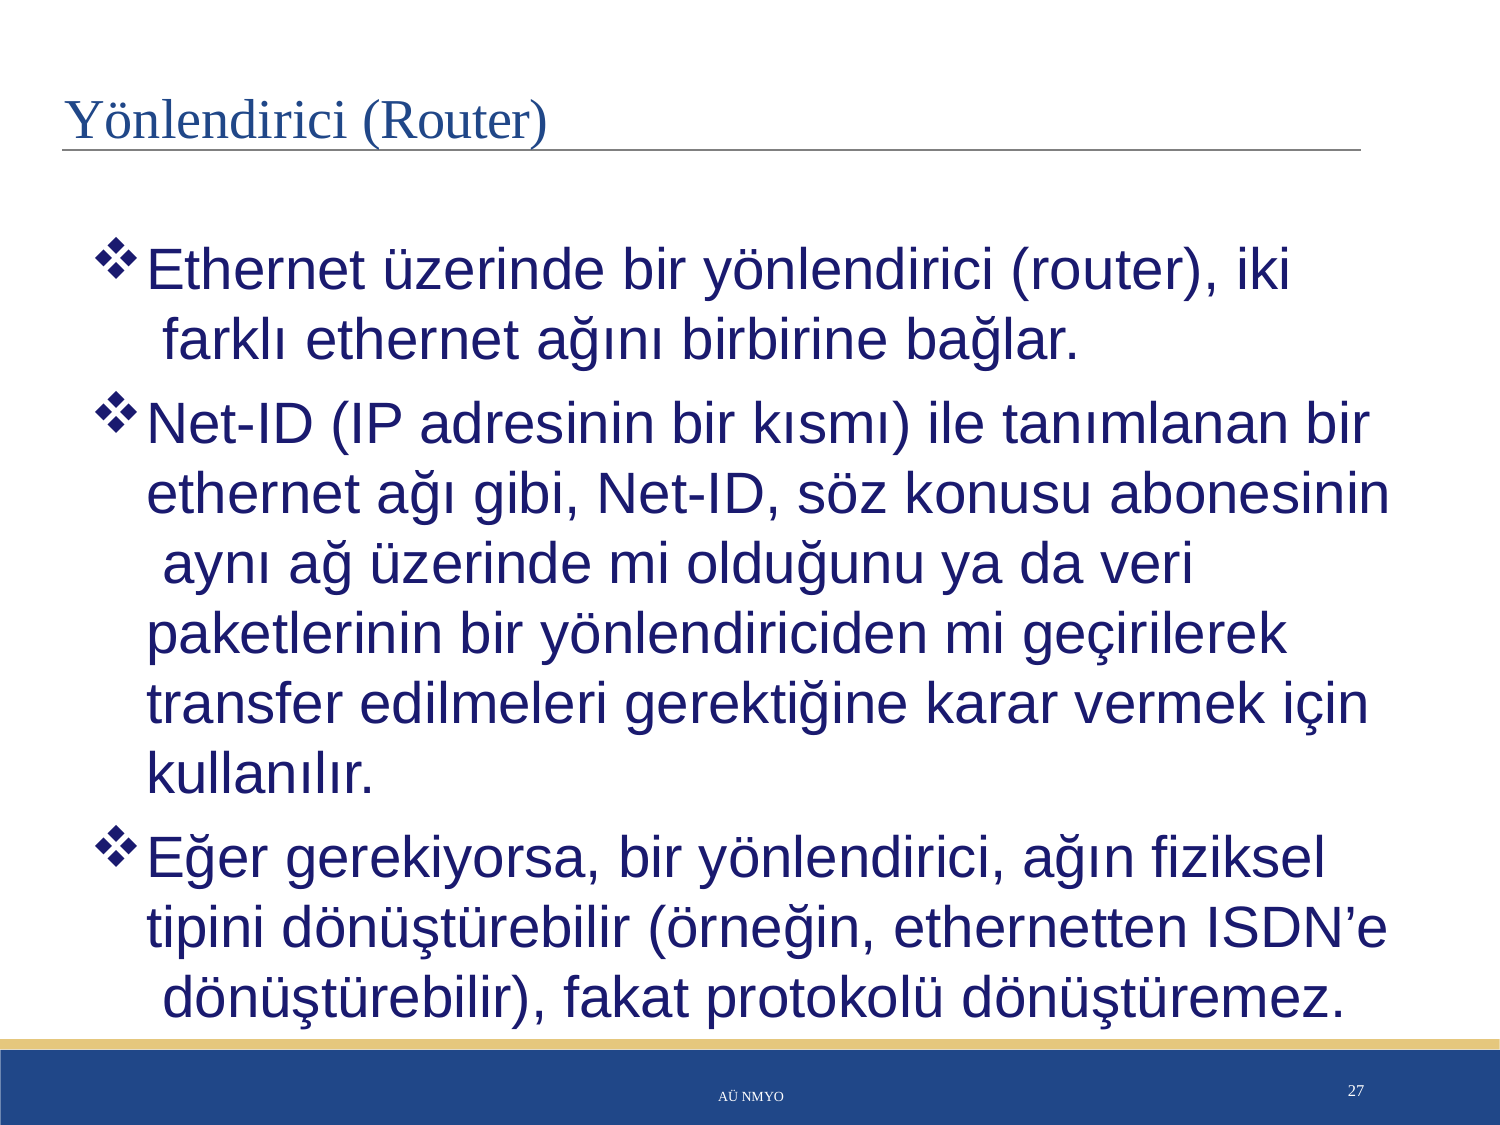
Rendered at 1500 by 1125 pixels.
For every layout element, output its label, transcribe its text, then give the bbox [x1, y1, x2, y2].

text_box Ethernet üzerinde bir yönlendirici (router), iki farklı ethernet ağını birbirine bağlar. Net-ID (IP adresinin bir kısmı) ile tanımlanan bir ethernet ağı gibi, Net-ID, söz konusu abonesinin aynı ağ üzerinde mi olduğunu ya da veri paketlerinin bir yönlendiriciden mi geçirilerek transfer edilmeleri gerektiğine karar vermek için kullanılır. Eğer gerekiyorsa, bir yönlendirici, ağın fiziksel tipini dönüştürebilir (örneğin, ethernetten ISDN’e dönüştürebilir), fakat protokolü dönüştüremez. [87, 228, 1397, 1029]
title Yönlendirici (Router) [62, 0, 1438, 150]
slide_number 27 [1218, 1059, 1380, 1120]
footer AÜ NMYO [453, 1029, 1047, 1125]
